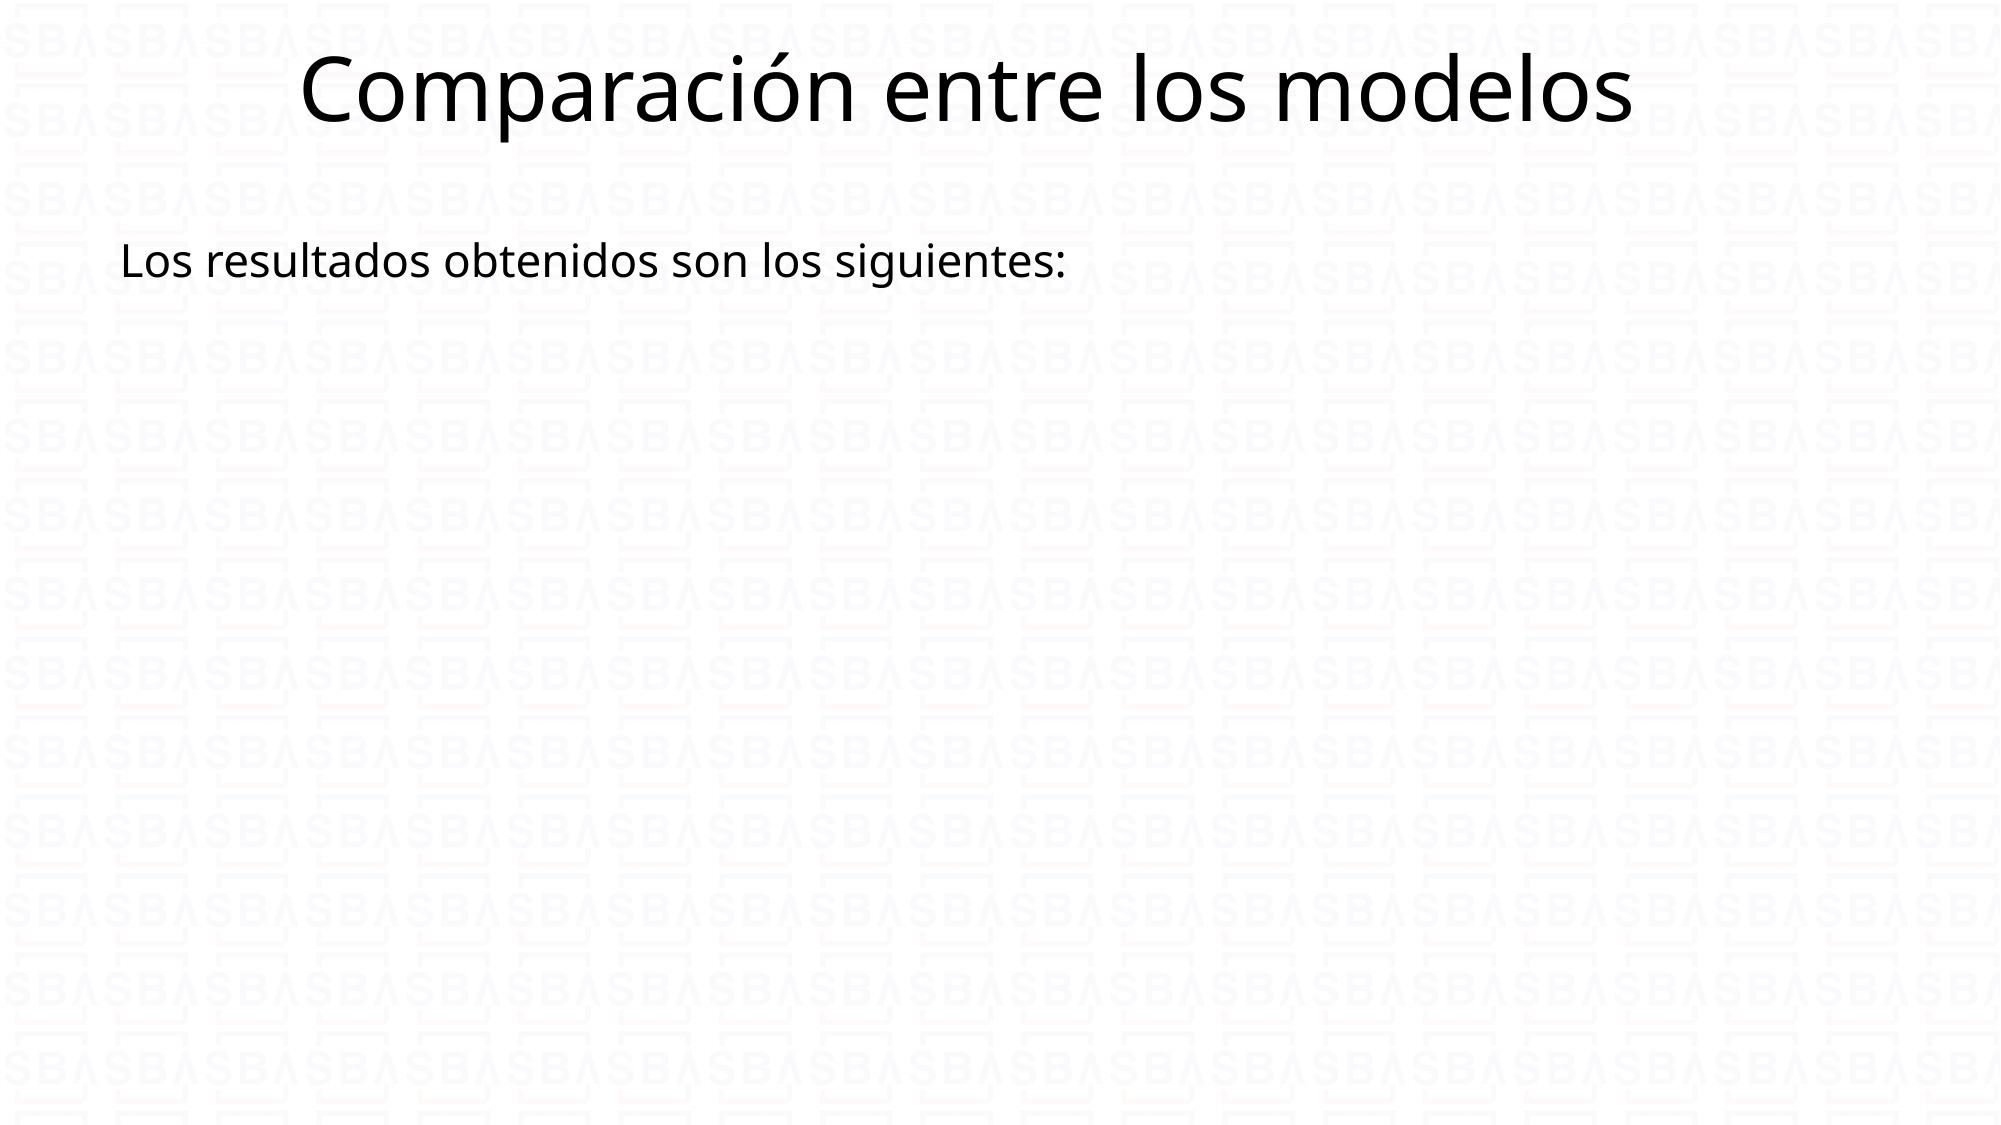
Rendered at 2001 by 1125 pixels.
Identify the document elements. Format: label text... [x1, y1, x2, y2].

text_box Comparación entre los modelos Los resultados obtenidos son los siguientes: [104, 36, 1830, 95]
text_box [137, 65, 1863, 312]
